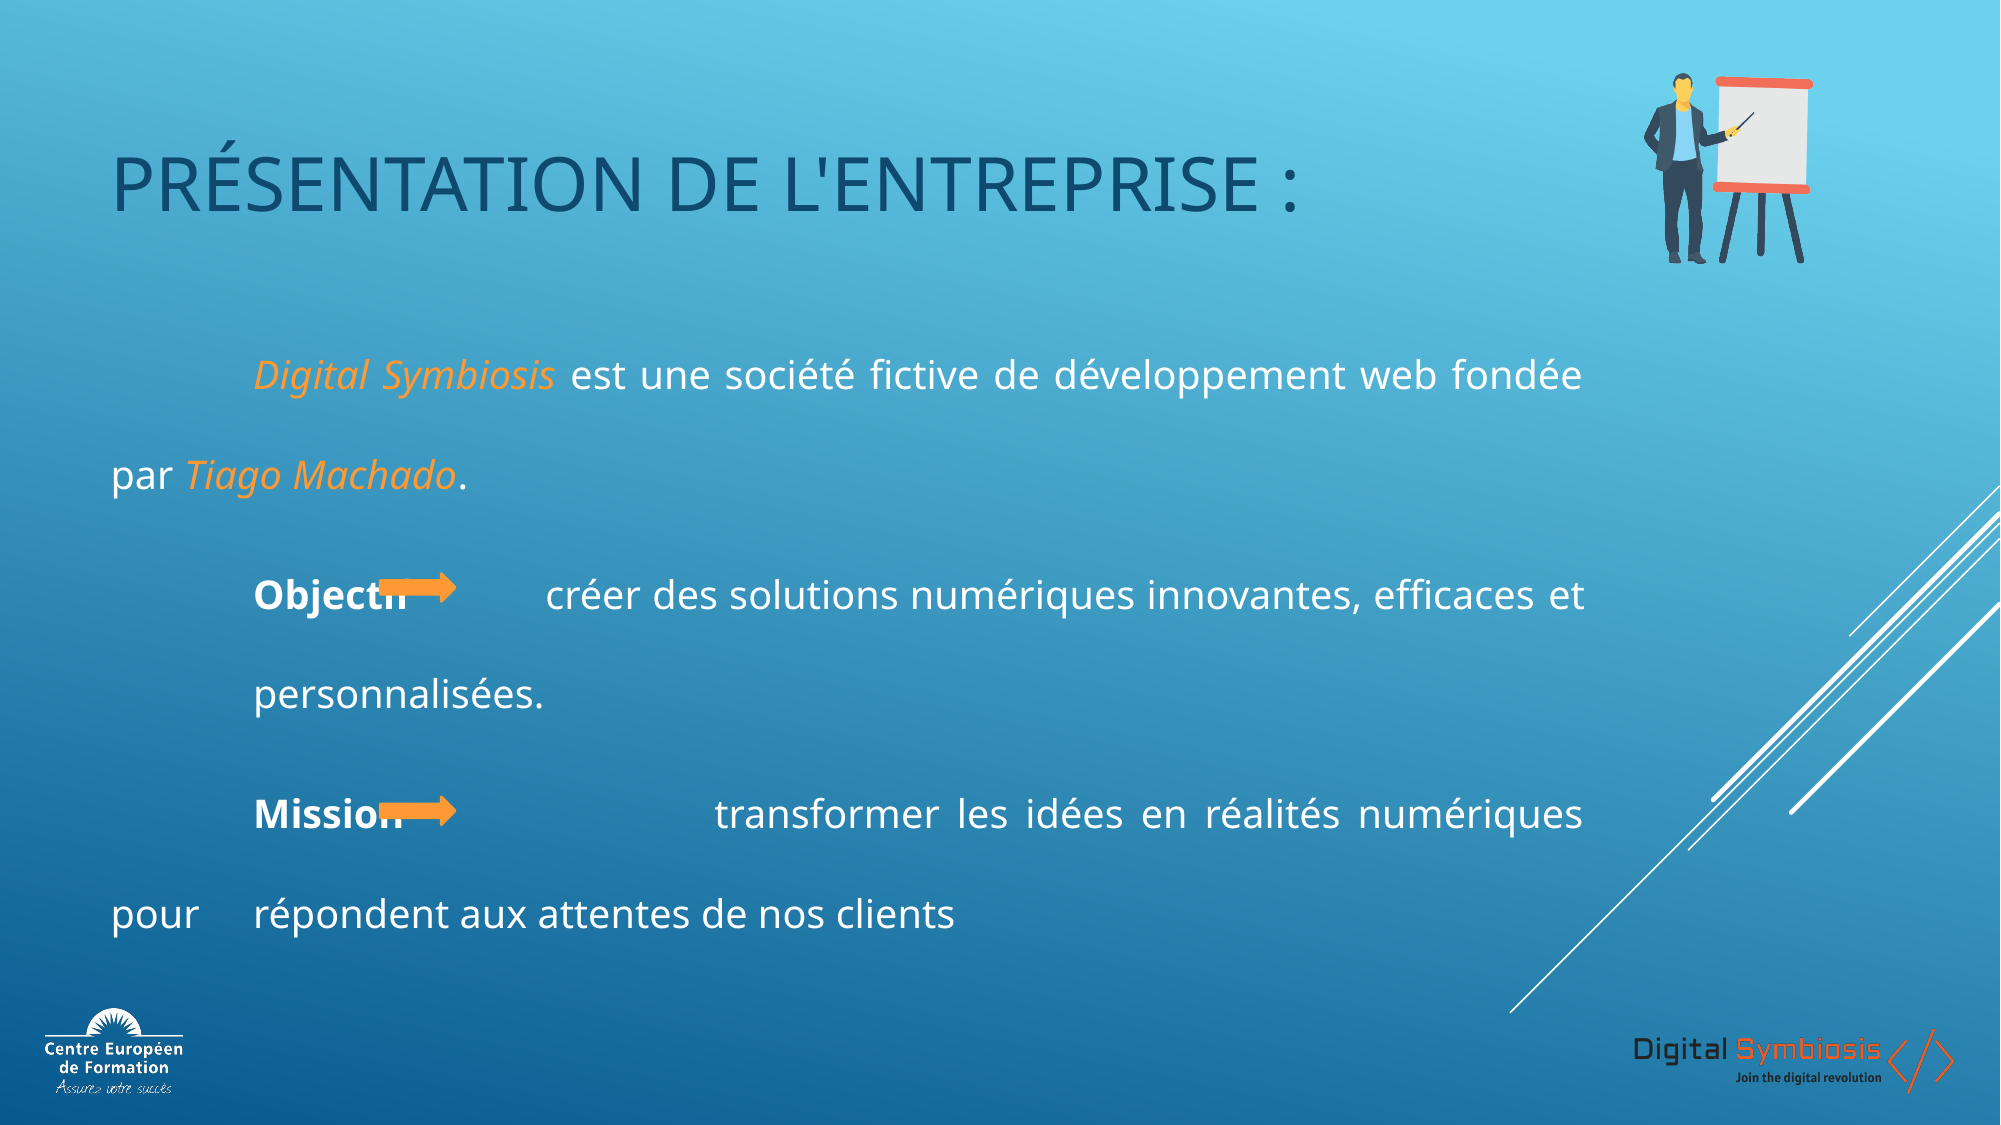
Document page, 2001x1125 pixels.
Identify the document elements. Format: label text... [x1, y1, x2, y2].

picture [1632, 72, 1824, 264]
title Présentation de l'entreprise : [95, 58, 1496, 289]
text_box [378, 795, 457, 826]
picture [1632, 1027, 1955, 1094]
list Digital Symbiosis est une société fictive de développement web fondée par Tiago Machado. Objectif créer des solutions numériques innovantes, efficaces et personnalisées. Mission transformer les idées en réalités numériques pour répondent aux attentes de nos clients [95, 289, 1600, 946]
text_box [378, 572, 457, 603]
picture [45, 1007, 183, 1094]
